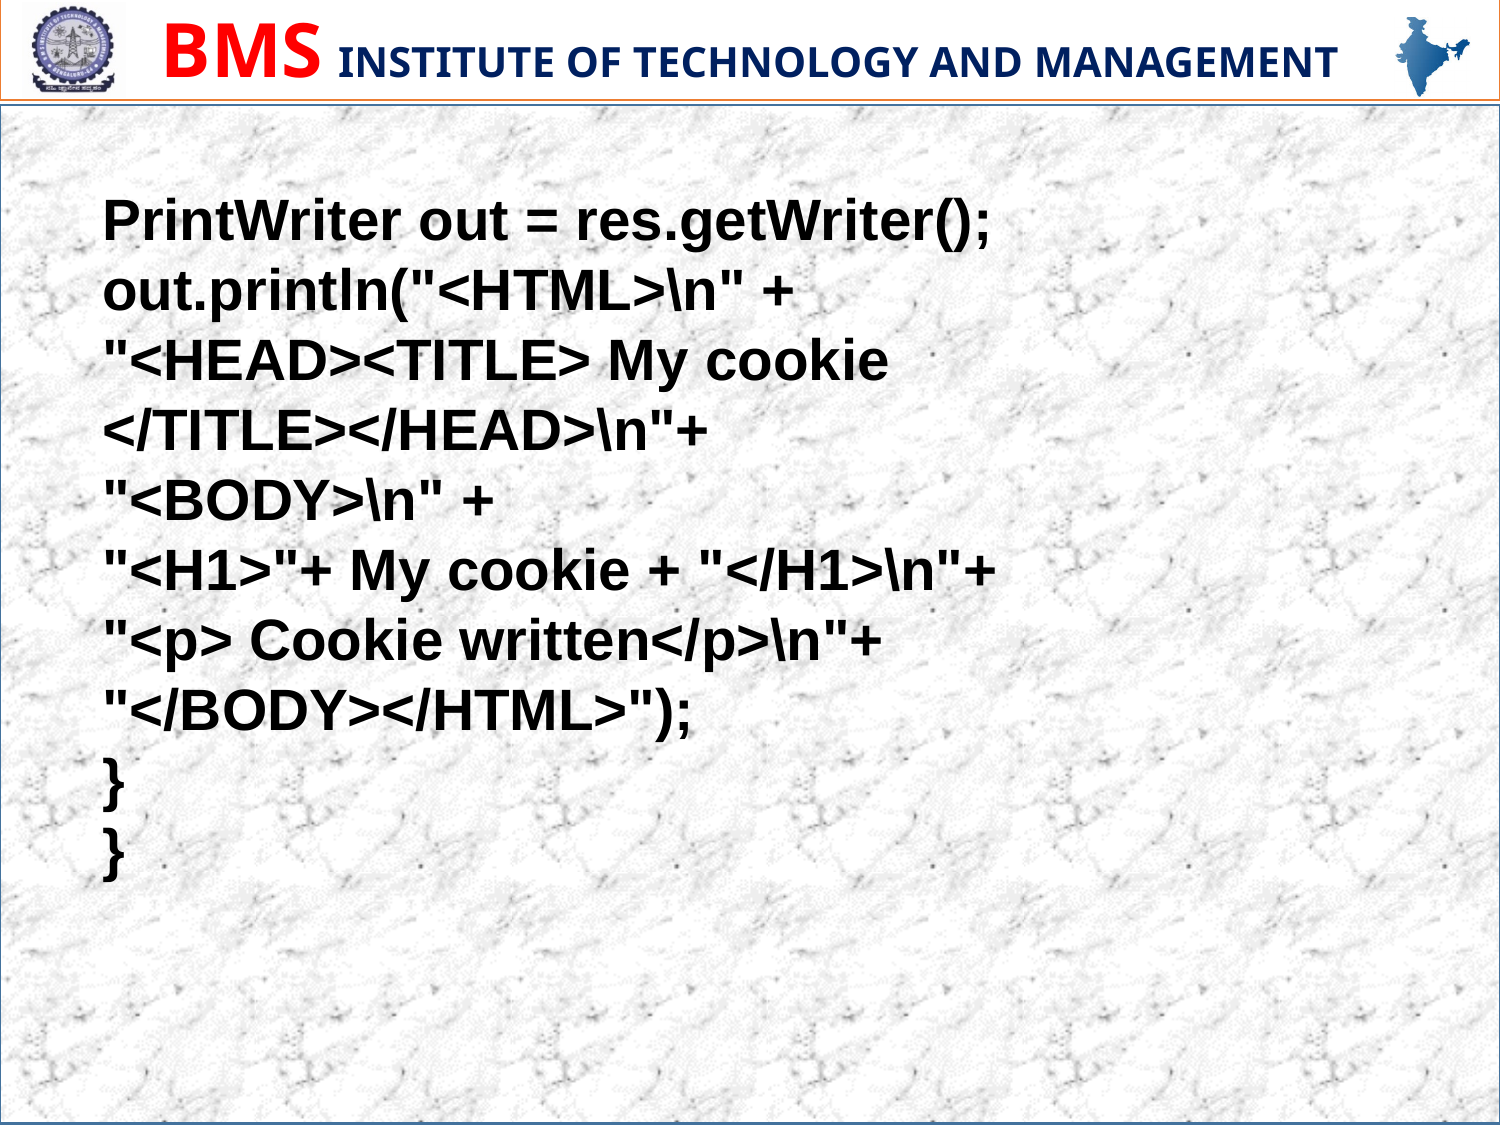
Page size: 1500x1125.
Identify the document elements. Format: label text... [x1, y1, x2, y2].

picture [22, 2, 126, 98]
picture [1, 106, 1499, 1122]
text_box PrintWriter out = res.getWriter(); out.println("<HTML>\n" + "<HEAD><TITLE> My cookie </TITLE></HEAD>\n"+ "<BODY>\n" + "<H1>"+ My cookie + "</H1>\n"+ "<p> Cookie written</p>\n"+ "</BODY></HTML>"); } } [87, 174, 1413, 890]
picture [1394, 17, 1471, 98]
